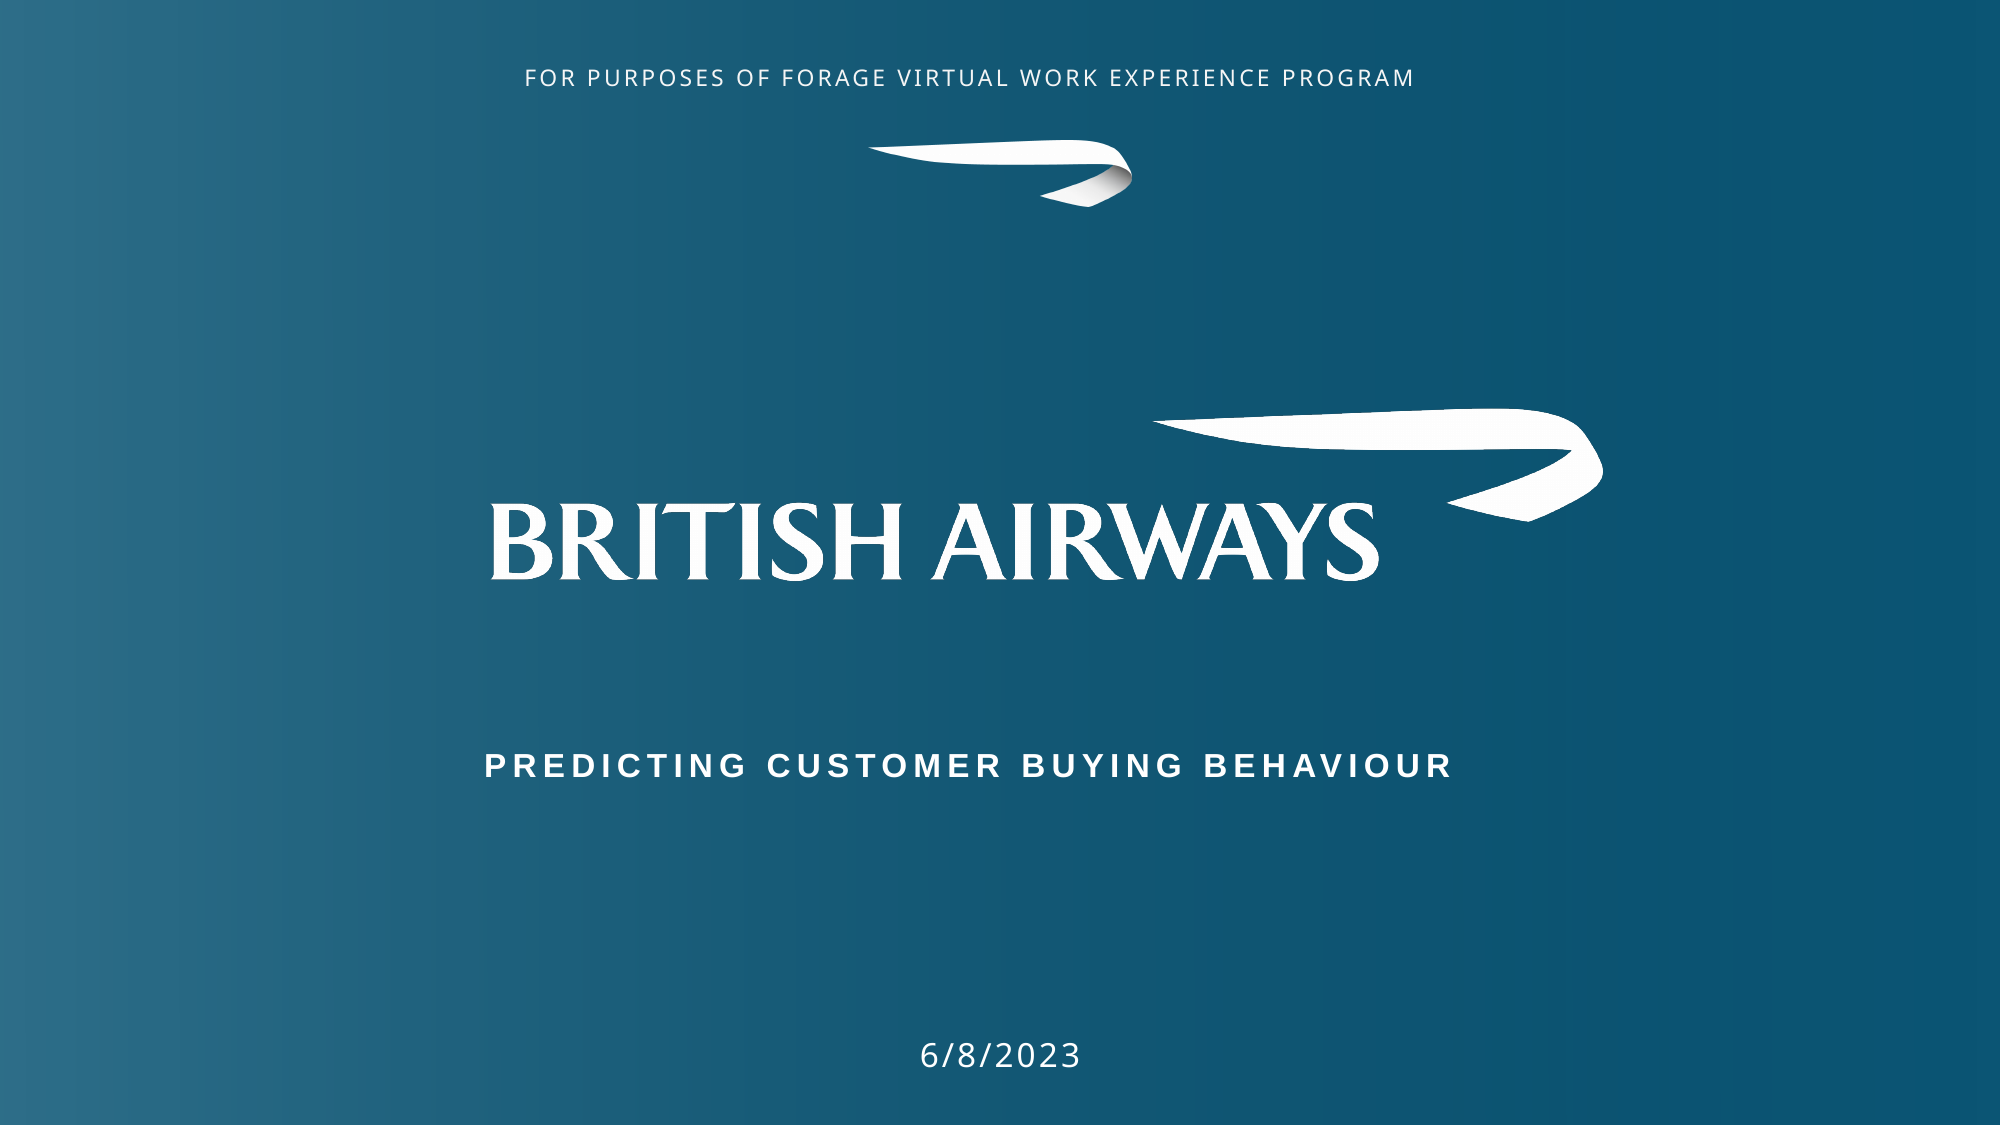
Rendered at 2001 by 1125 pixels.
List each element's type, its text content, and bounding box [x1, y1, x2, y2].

picture [488, 407, 1604, 583]
list 6/8/2023 [249, 1022, 1750, 1068]
subtitle Predicting customer buying behaviour [186, 677, 1750, 851]
picture [868, 140, 1132, 207]
